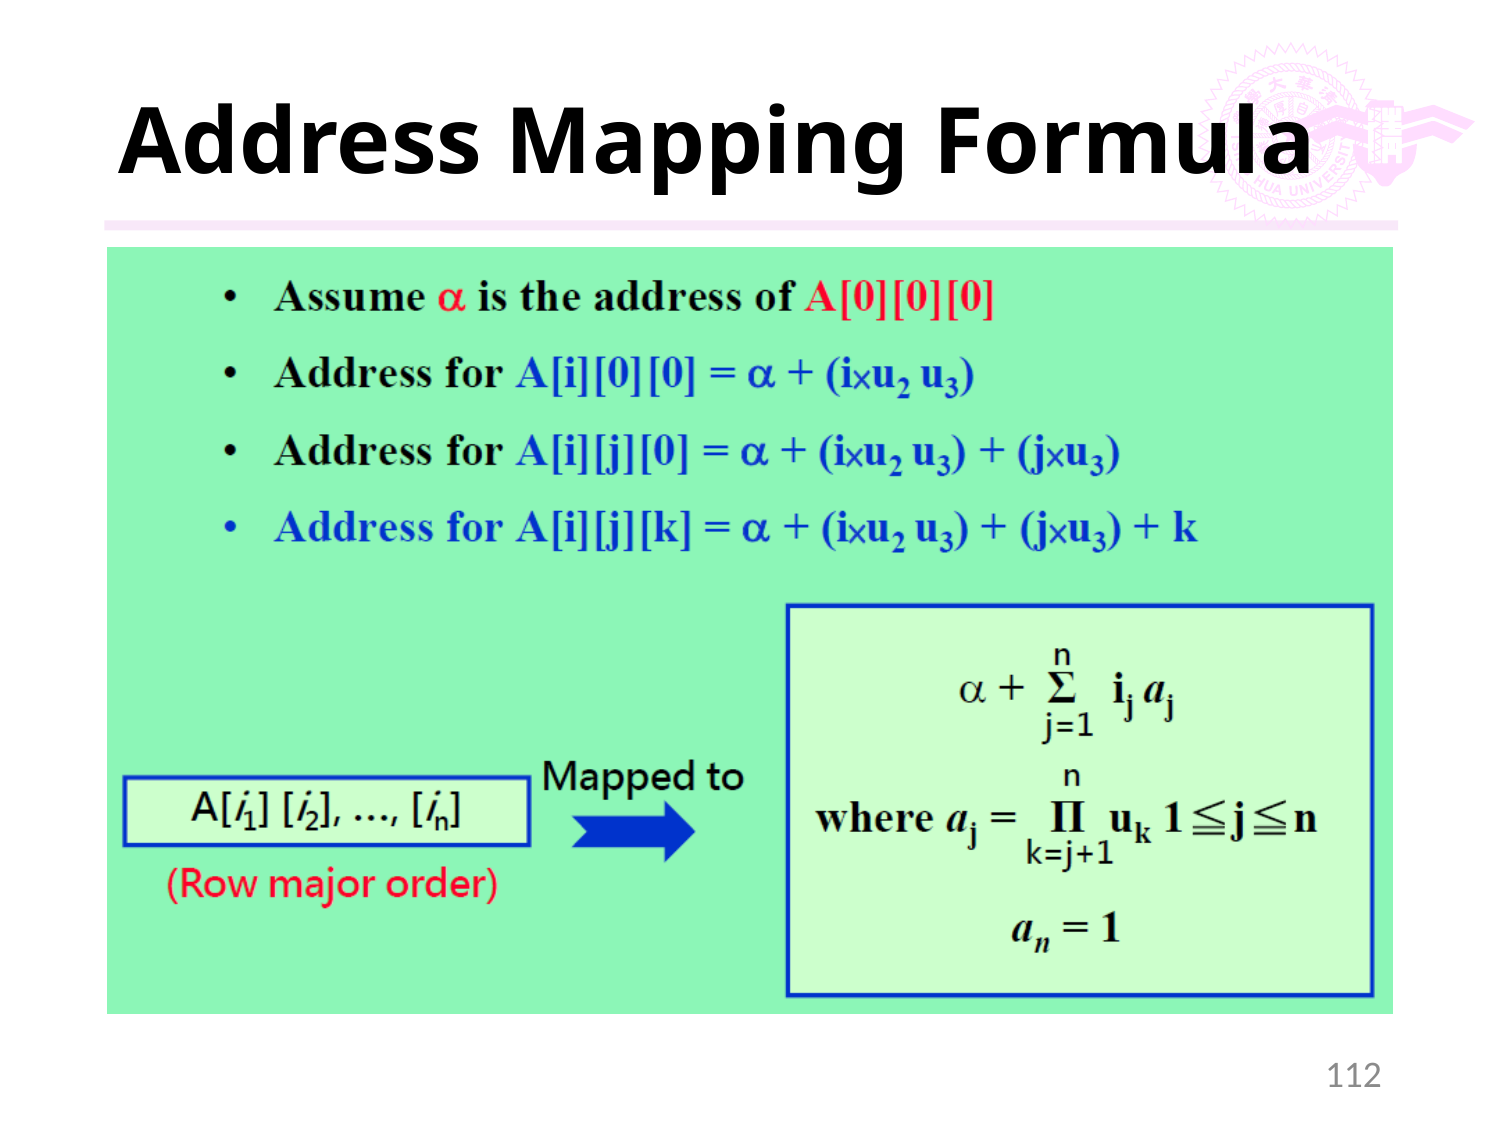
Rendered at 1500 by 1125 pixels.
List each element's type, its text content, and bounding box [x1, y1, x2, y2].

slide_number 112 [1059, 1042, 1397, 1103]
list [107, 247, 1393, 1014]
title Address Mapping Formula [103, 59, 1397, 228]
